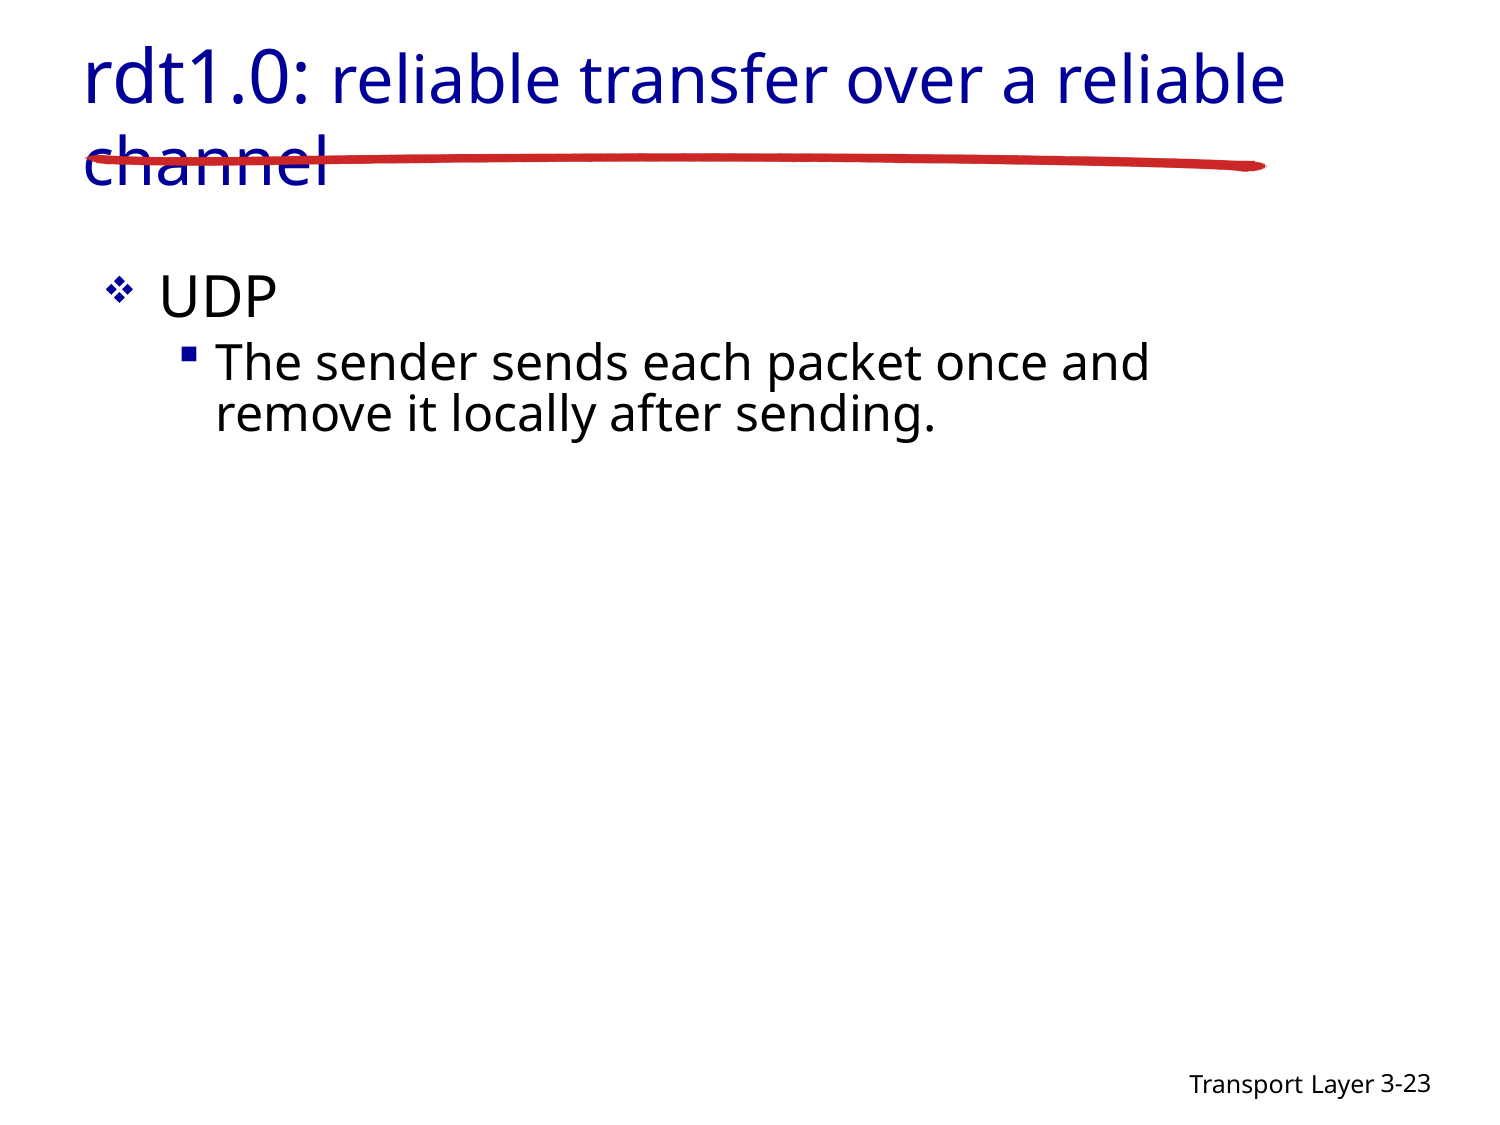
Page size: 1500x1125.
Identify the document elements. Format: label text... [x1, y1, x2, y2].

footer Transport Layer [914, 1056, 1391, 1105]
picture [79, 148, 1281, 178]
slide_number 3-23 [1365, 1059, 1477, 1106]
list UDP The sender sends each packet once and remove it locally after sending. [87, 262, 1281, 563]
title rdt1.0: reliable transfer over a reliable channel [67, 30, 1381, 197]
